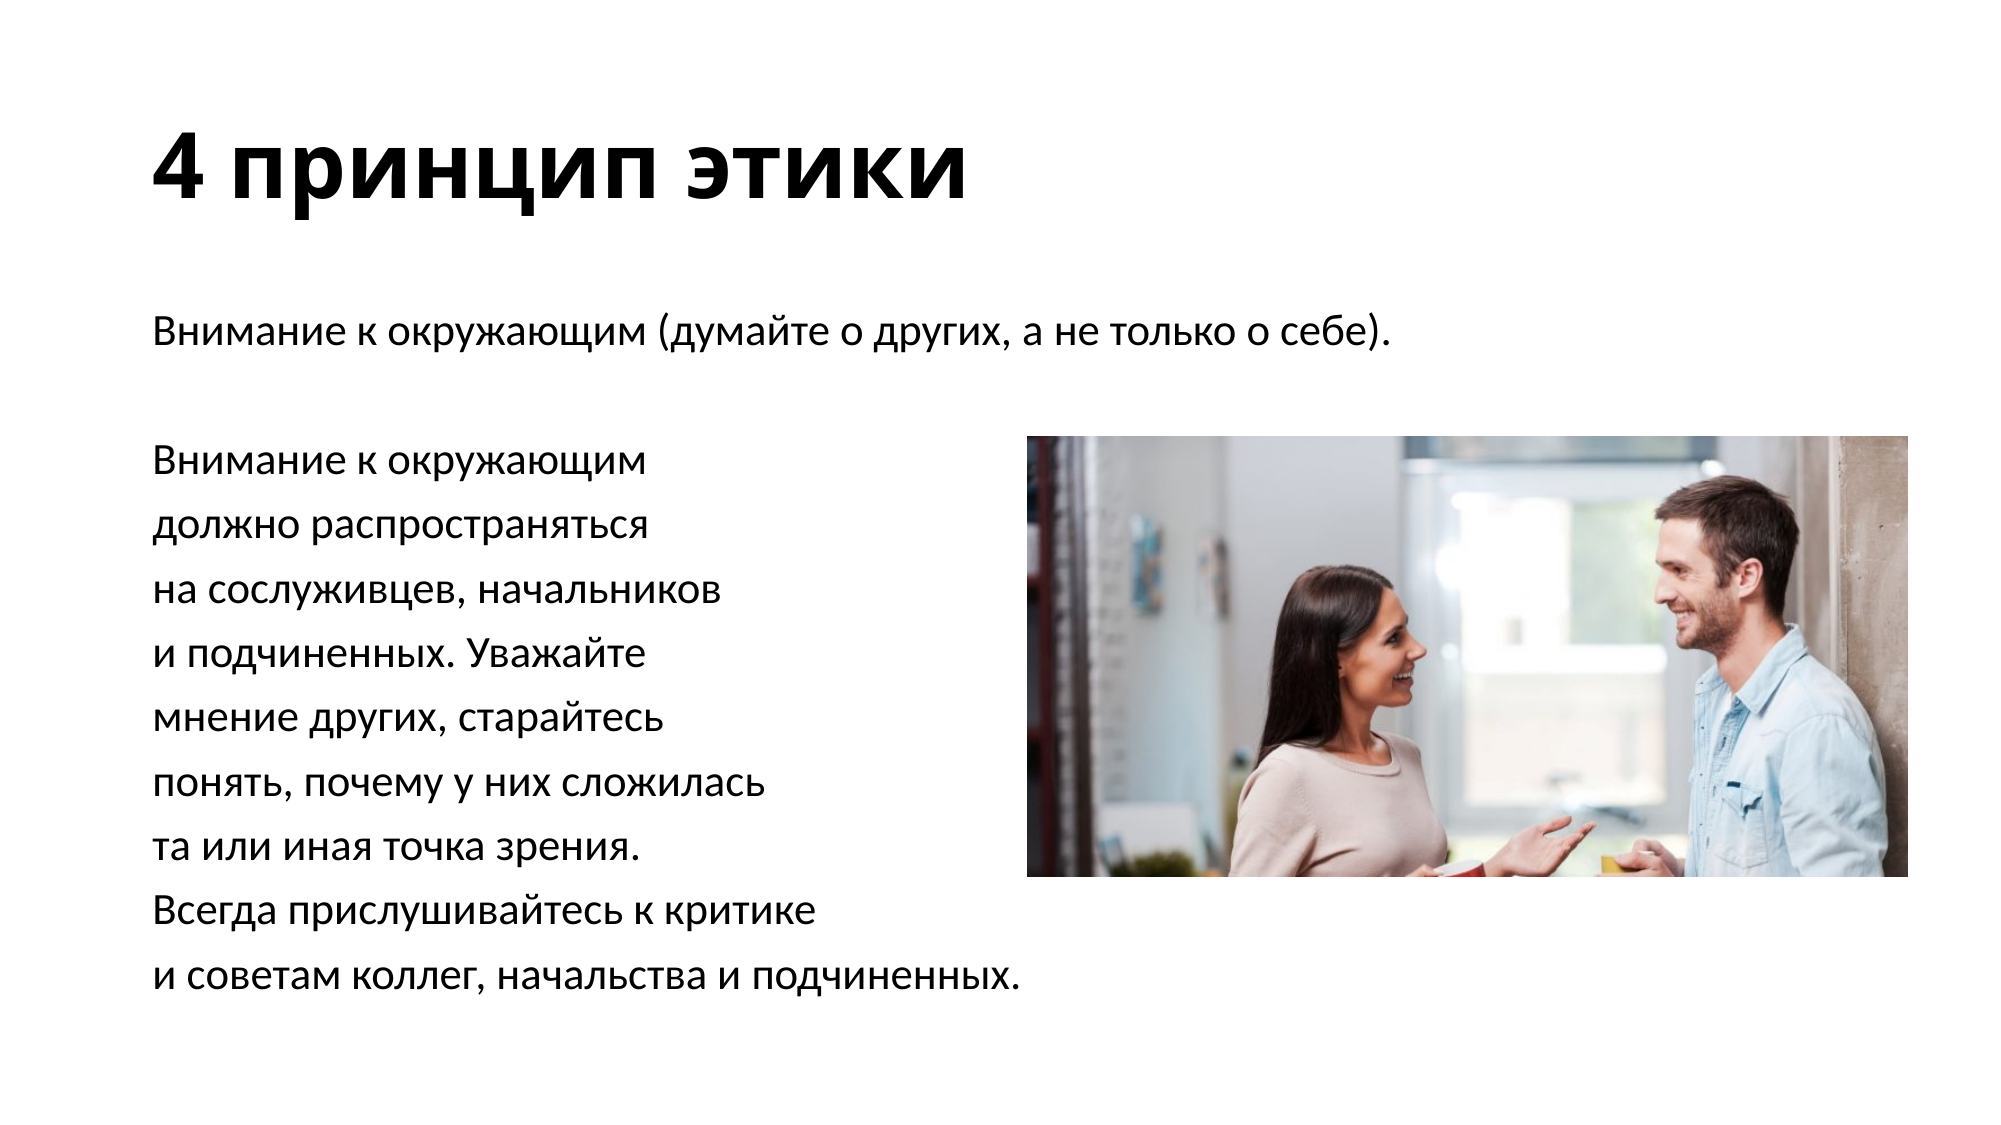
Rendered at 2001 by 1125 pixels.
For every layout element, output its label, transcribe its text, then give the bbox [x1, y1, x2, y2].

picture [1027, 436, 1908, 877]
title 4 принцип этики [137, 59, 1863, 278]
list Внимание к окружающим (думайте о других, а не только о себе). Внимание к окружающим должно распространяться на сослуживцев, начальников и подчиненных. Уважайте мнение других, старайтесь понять, почему у них сложилась та или иная точка зрения. Всегда прислушивайтесь к критике и советам коллег, начальства и подчиненных. [137, 299, 1863, 1014]
